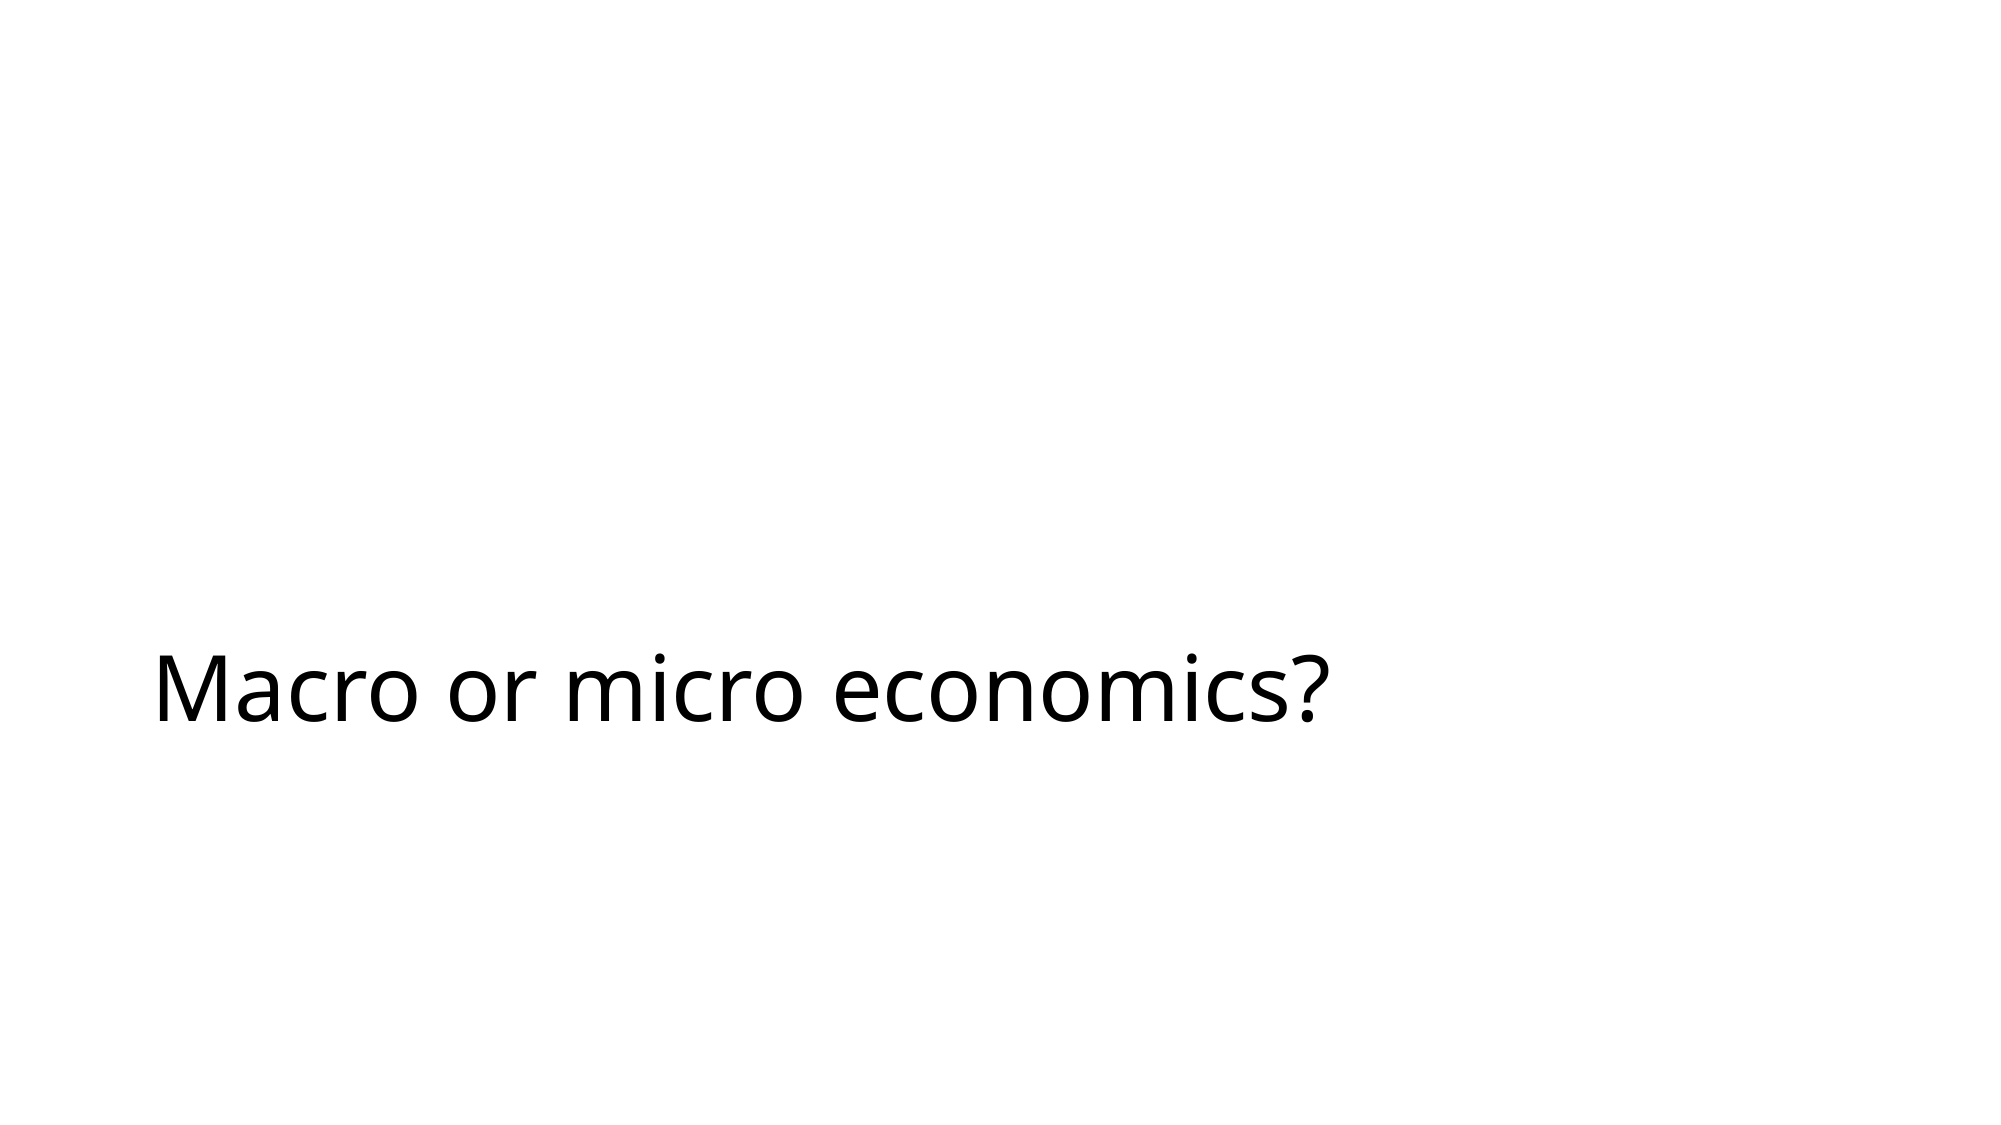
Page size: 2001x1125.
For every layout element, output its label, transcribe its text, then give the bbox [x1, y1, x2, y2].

title Macro or micro economics? [136, 280, 1862, 749]
